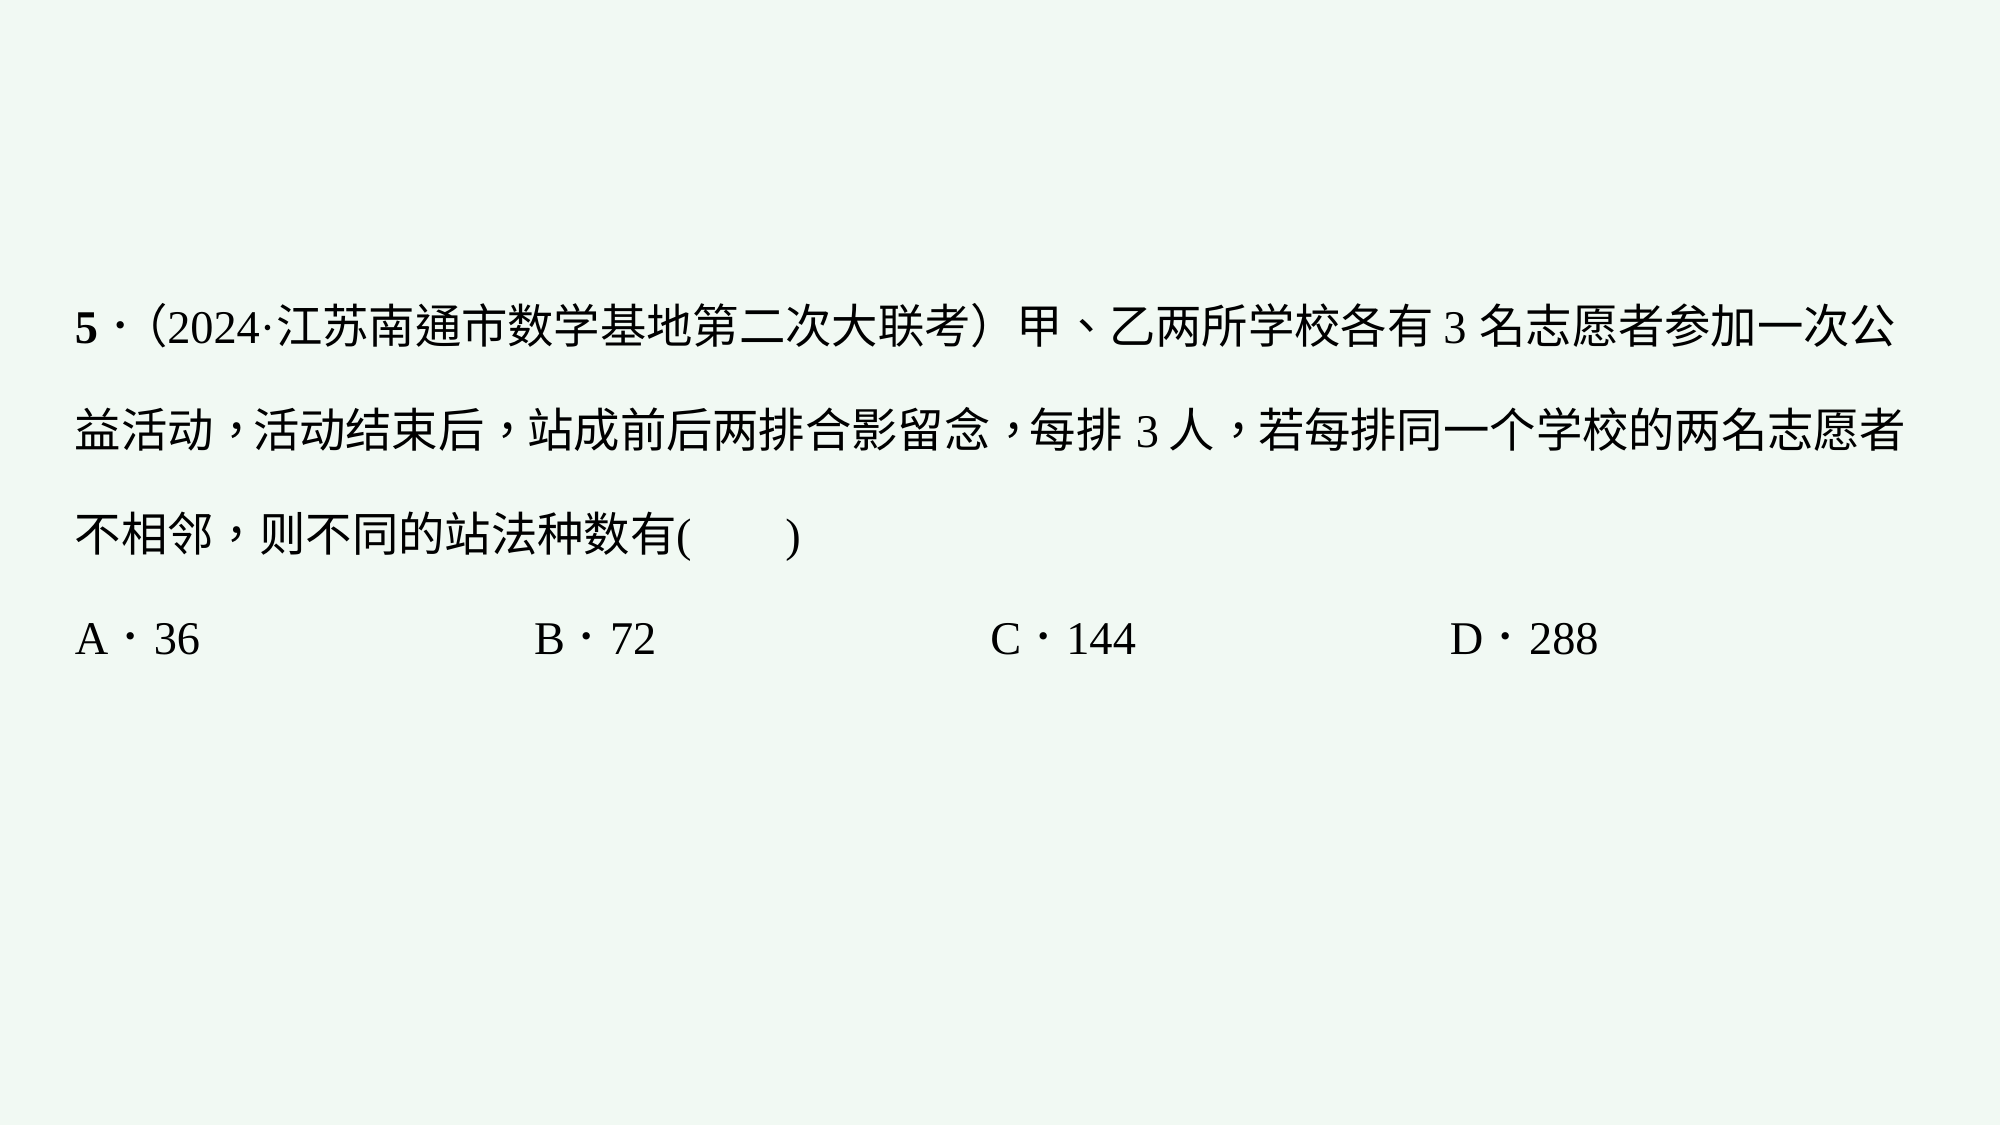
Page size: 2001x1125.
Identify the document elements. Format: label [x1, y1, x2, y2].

text_box [74, 273, 1907, 762]
